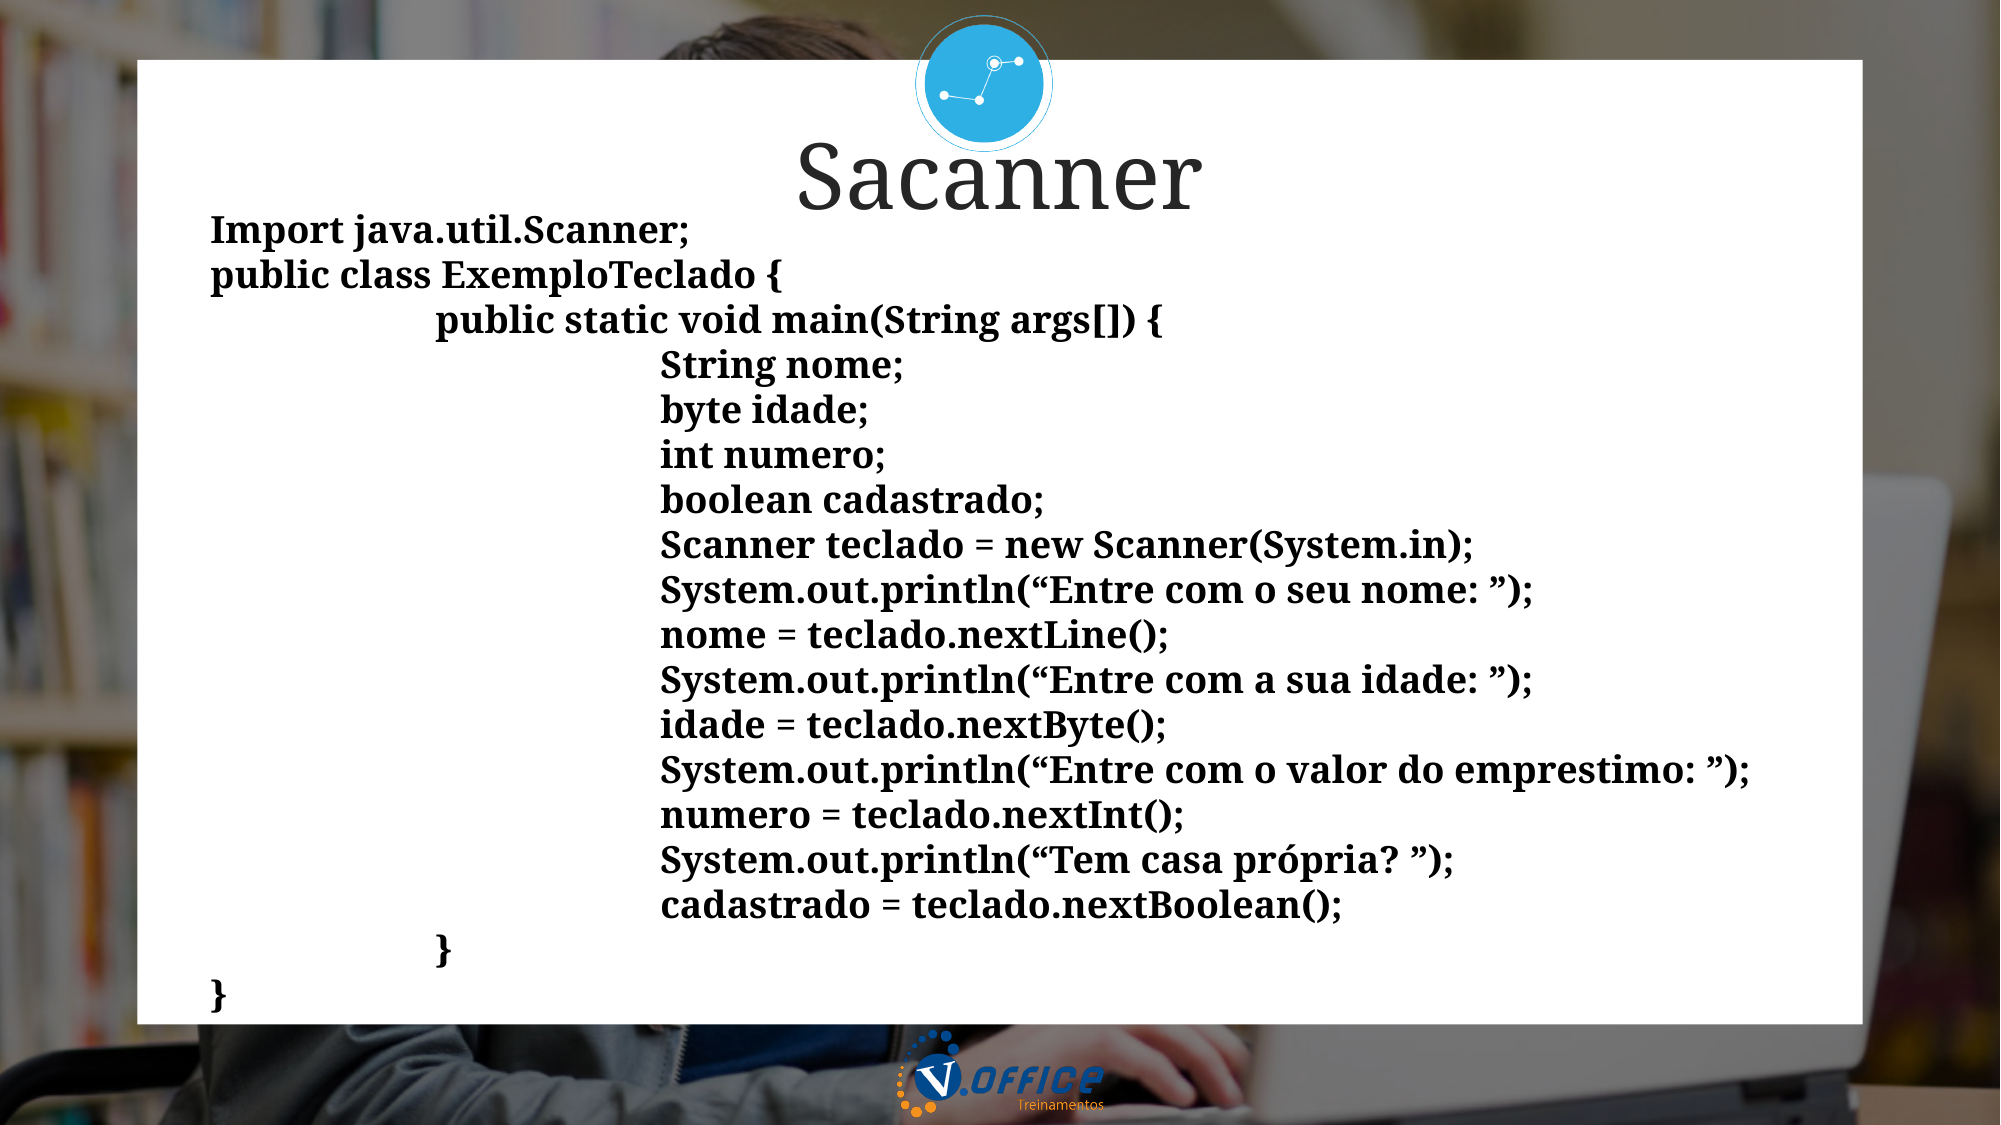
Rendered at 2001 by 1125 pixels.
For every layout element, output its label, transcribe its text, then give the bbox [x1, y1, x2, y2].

text_box Sacanner [212, 65, 1788, 198]
picture [0, 0, 2000, 1125]
text_box Import java.util.Scanner; public class ExemploTeclado { public static void main(String args[]) { String nome; byte idade; int numero; boolean cadastrado; Scanner teclado = new Scanner(System.in); System.out.println(“Entre com o seu nome: ”); nome = teclado.nextLine(); System.out.println(“Entre com a sua idade: ”); idade = teclado.nextByte(); System.out.println(“Entre com o valor do emprestimo: ”); numero = teclado.nextInt(); System.out.println(“Tem casa própria? ”); cadastrado = teclado.nextBoolean(); } } [195, 198, 1807, 803]
